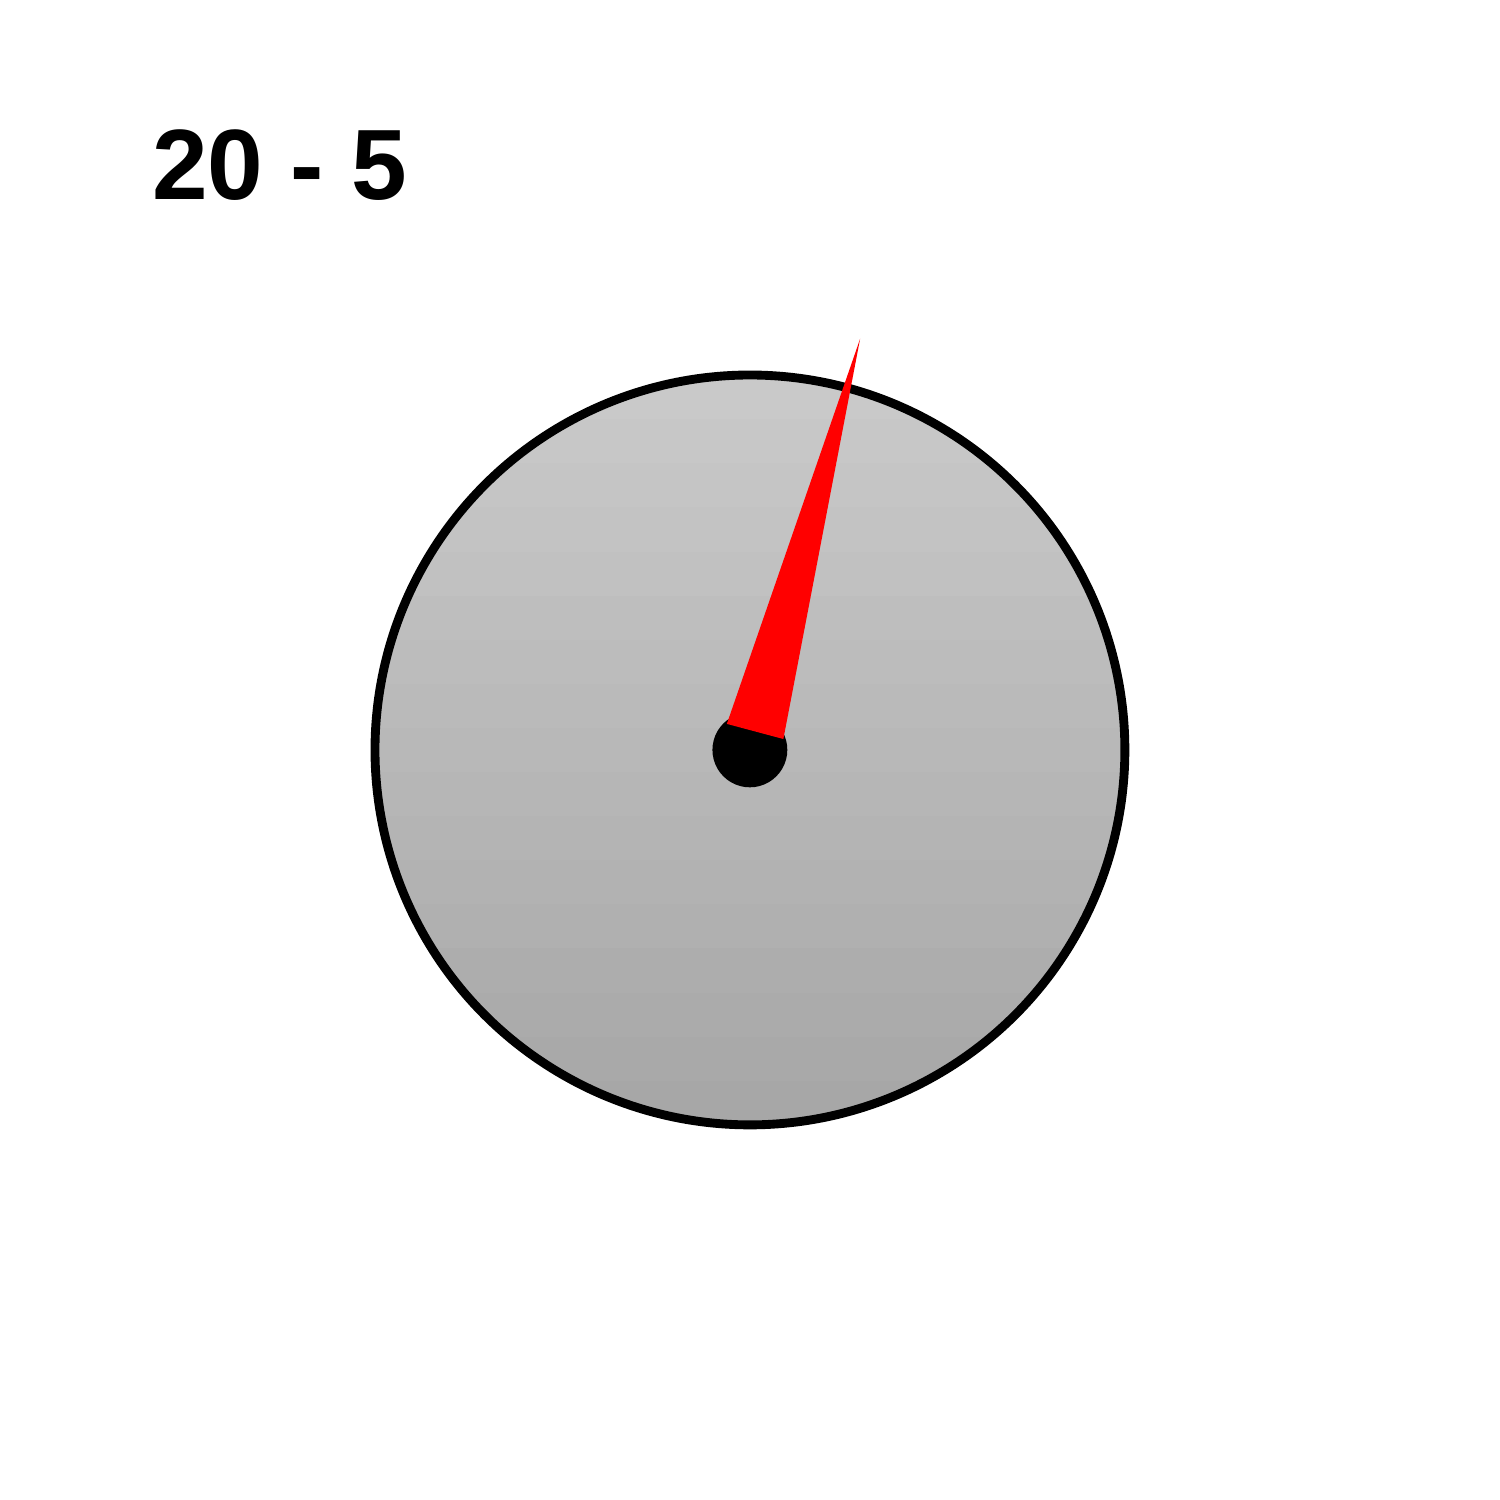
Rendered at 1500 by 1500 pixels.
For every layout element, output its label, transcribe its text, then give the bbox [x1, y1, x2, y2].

text_box [375, 375, 1125, 1125]
text_box [726, 338, 861, 740]
text_box [712, 719, 788, 788]
text_box 20 - 5 [95, 84, 465, 264]
